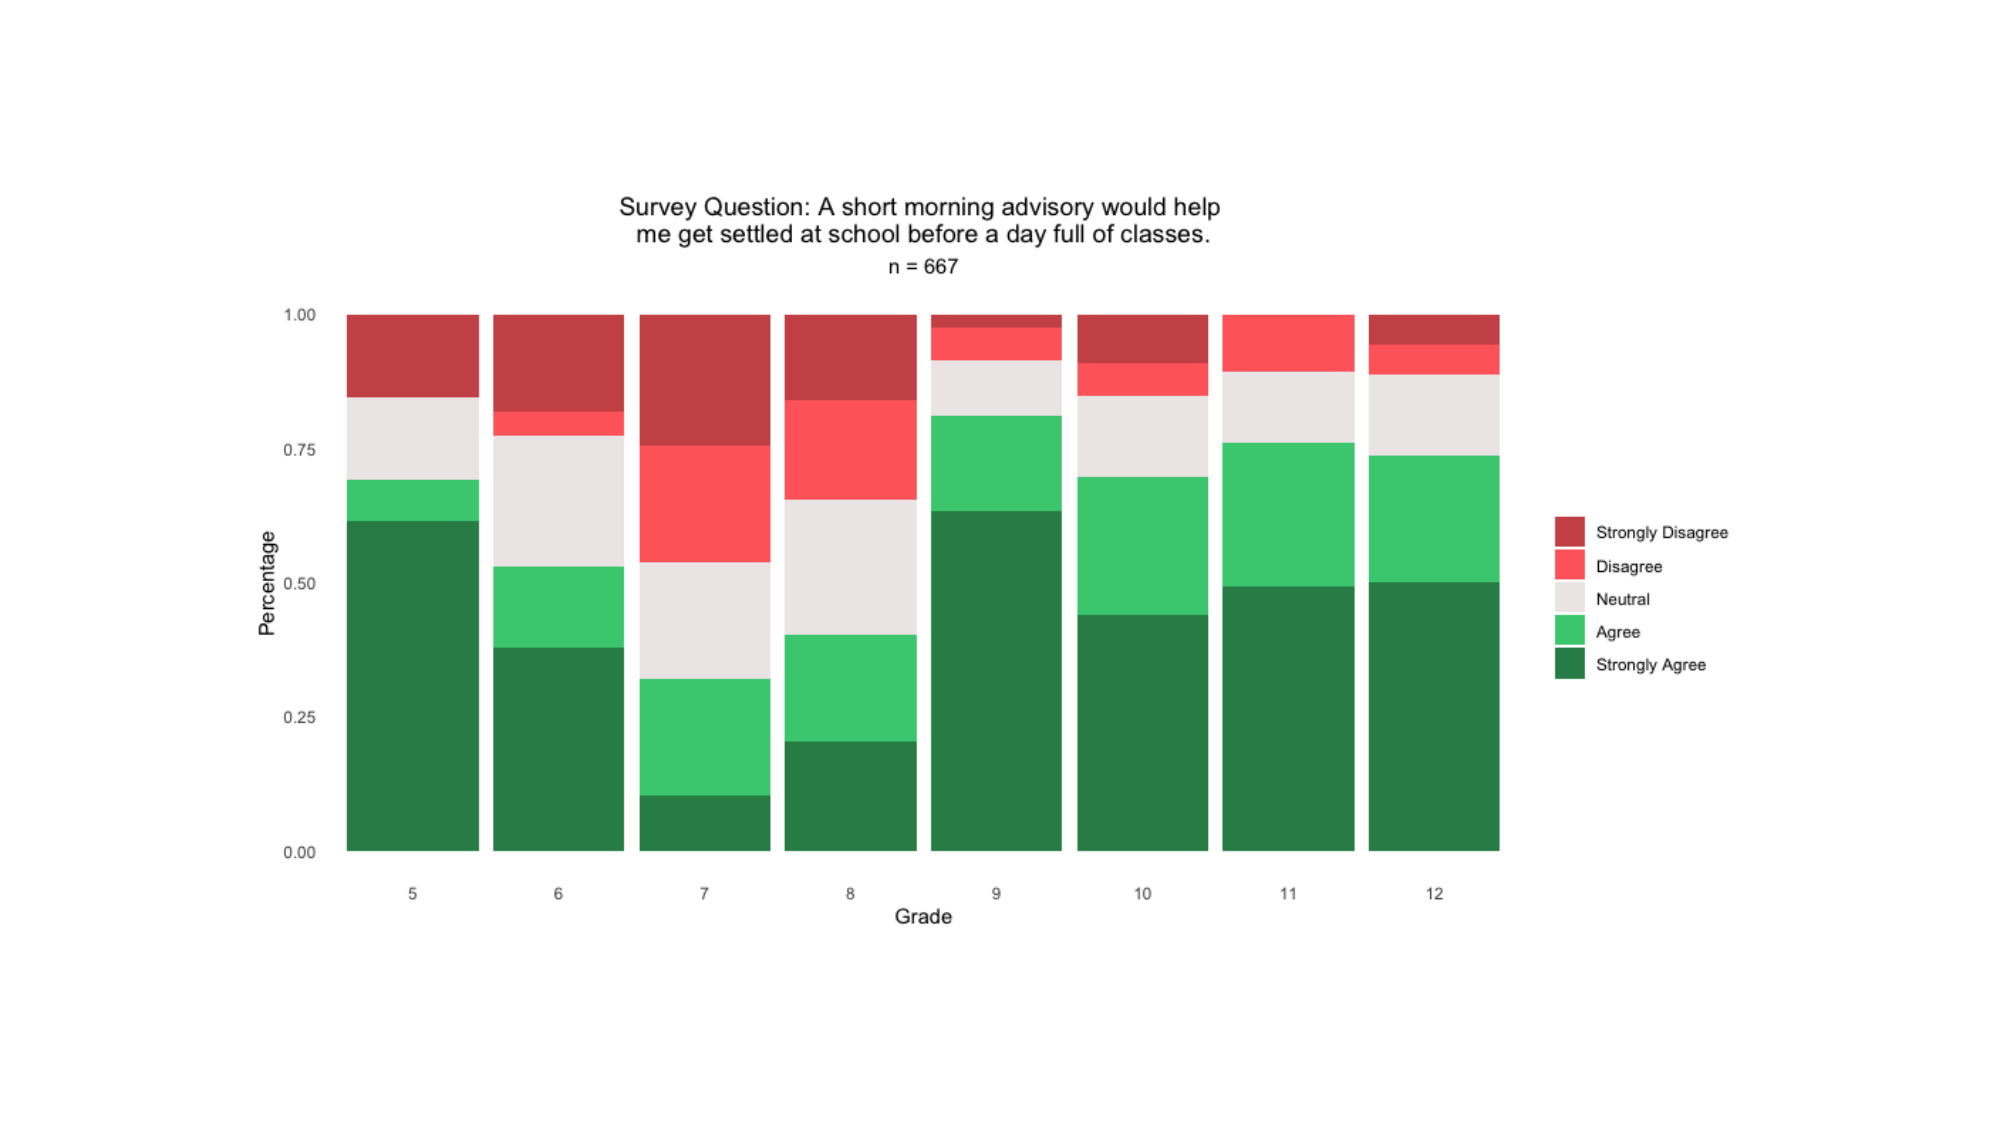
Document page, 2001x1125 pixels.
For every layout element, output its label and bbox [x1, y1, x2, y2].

picture [249, 187, 1750, 938]
